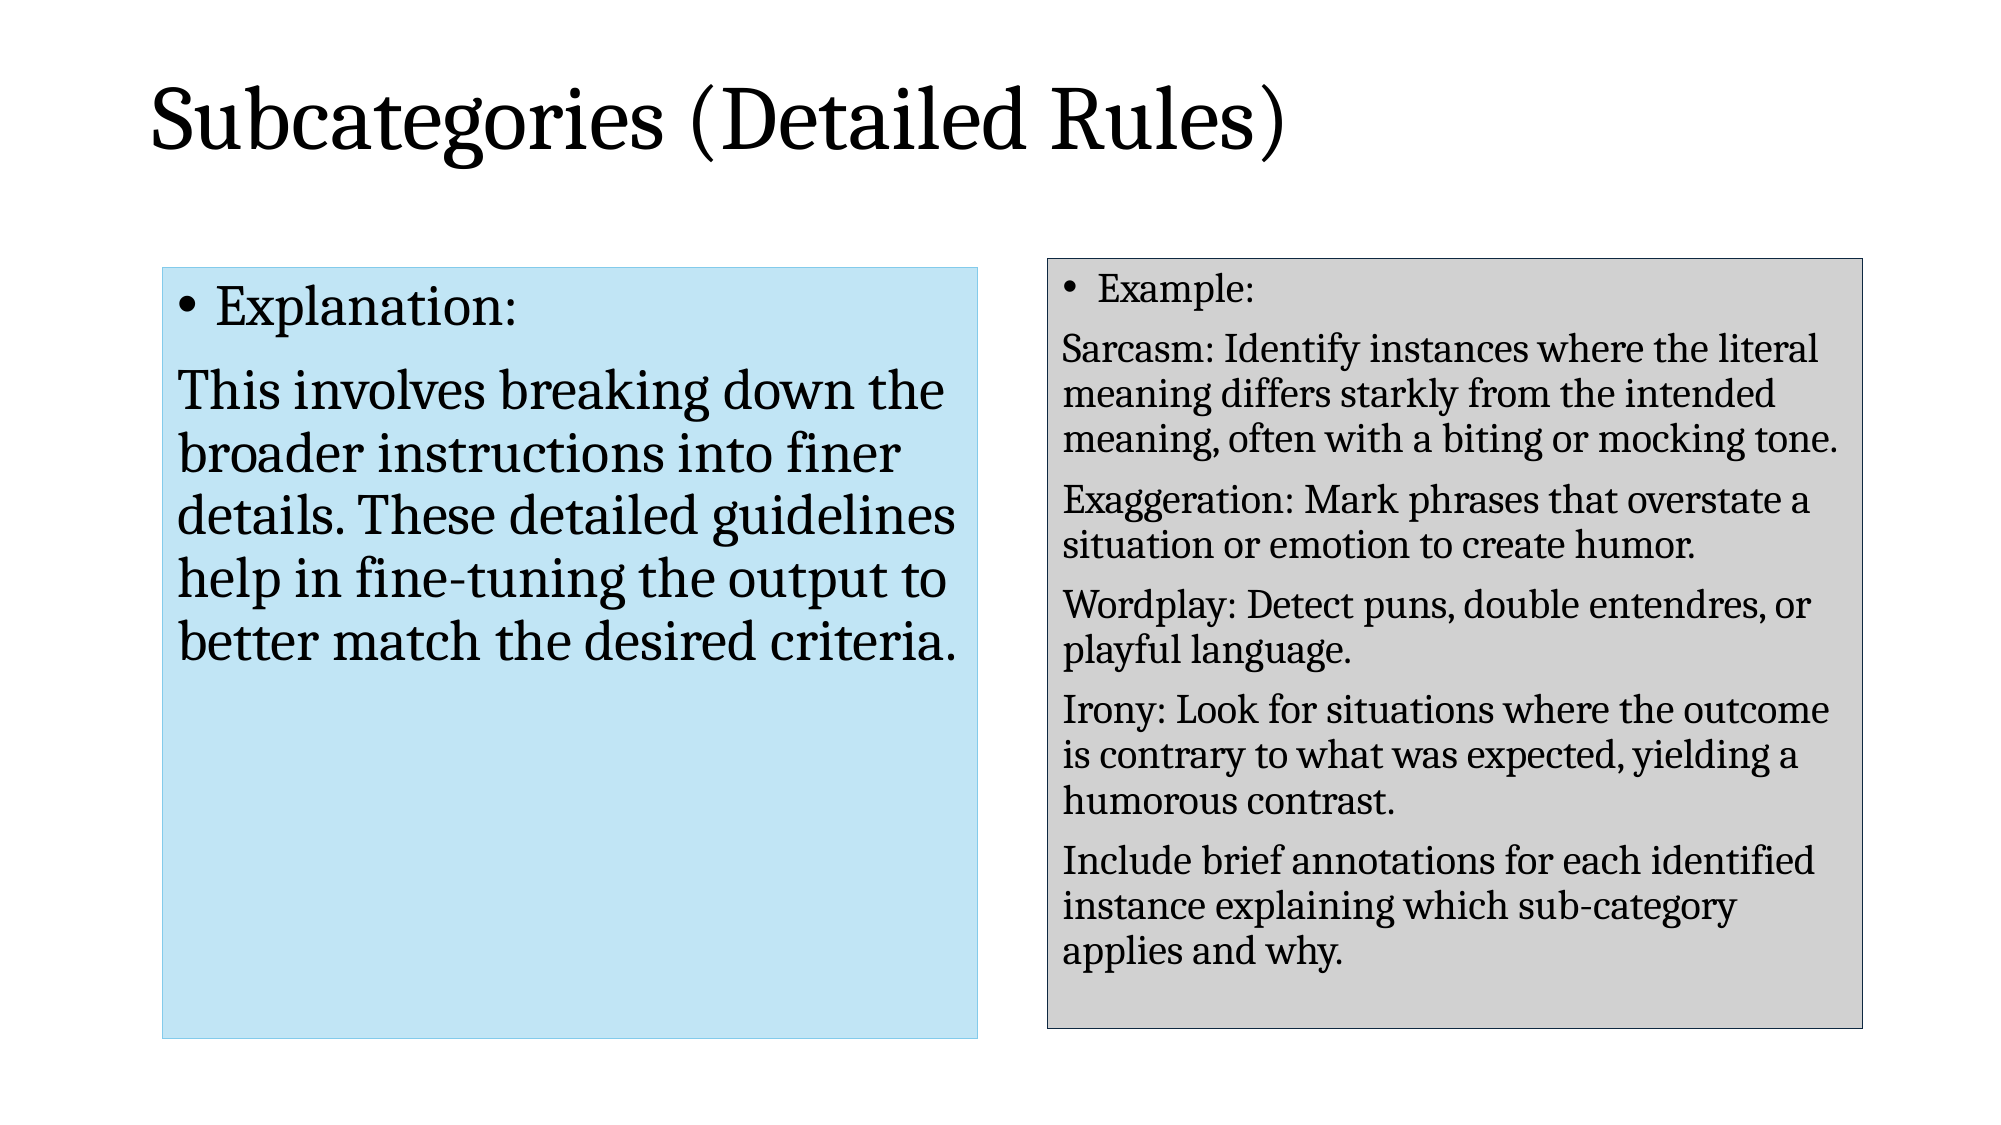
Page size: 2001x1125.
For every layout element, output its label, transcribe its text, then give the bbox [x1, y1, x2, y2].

list Example: Sarcasm: Identify instances where the literal meaning differs starkly from the intended meaning, often with a biting or mocking tone. Exaggeration: Mark phrases that overstate a situation or emotion to create humor. Wordplay: Detect puns, double entendres, or playful language. Irony: Look for situations where the outcome is contrary to what was expected, yielding a humorous contrast. Include brief annotations for each identified instance explaining which sub-category applies and why. [1047, 258, 1863, 1029]
title Subcategories (Detailed Rules) [137, 11, 1863, 229]
text_box Explanation: This involves breaking down the broader instructions into finer details. These detailed guidelines help in fine-tuning the output to better match the desired criteria. [162, 267, 978, 1039]
